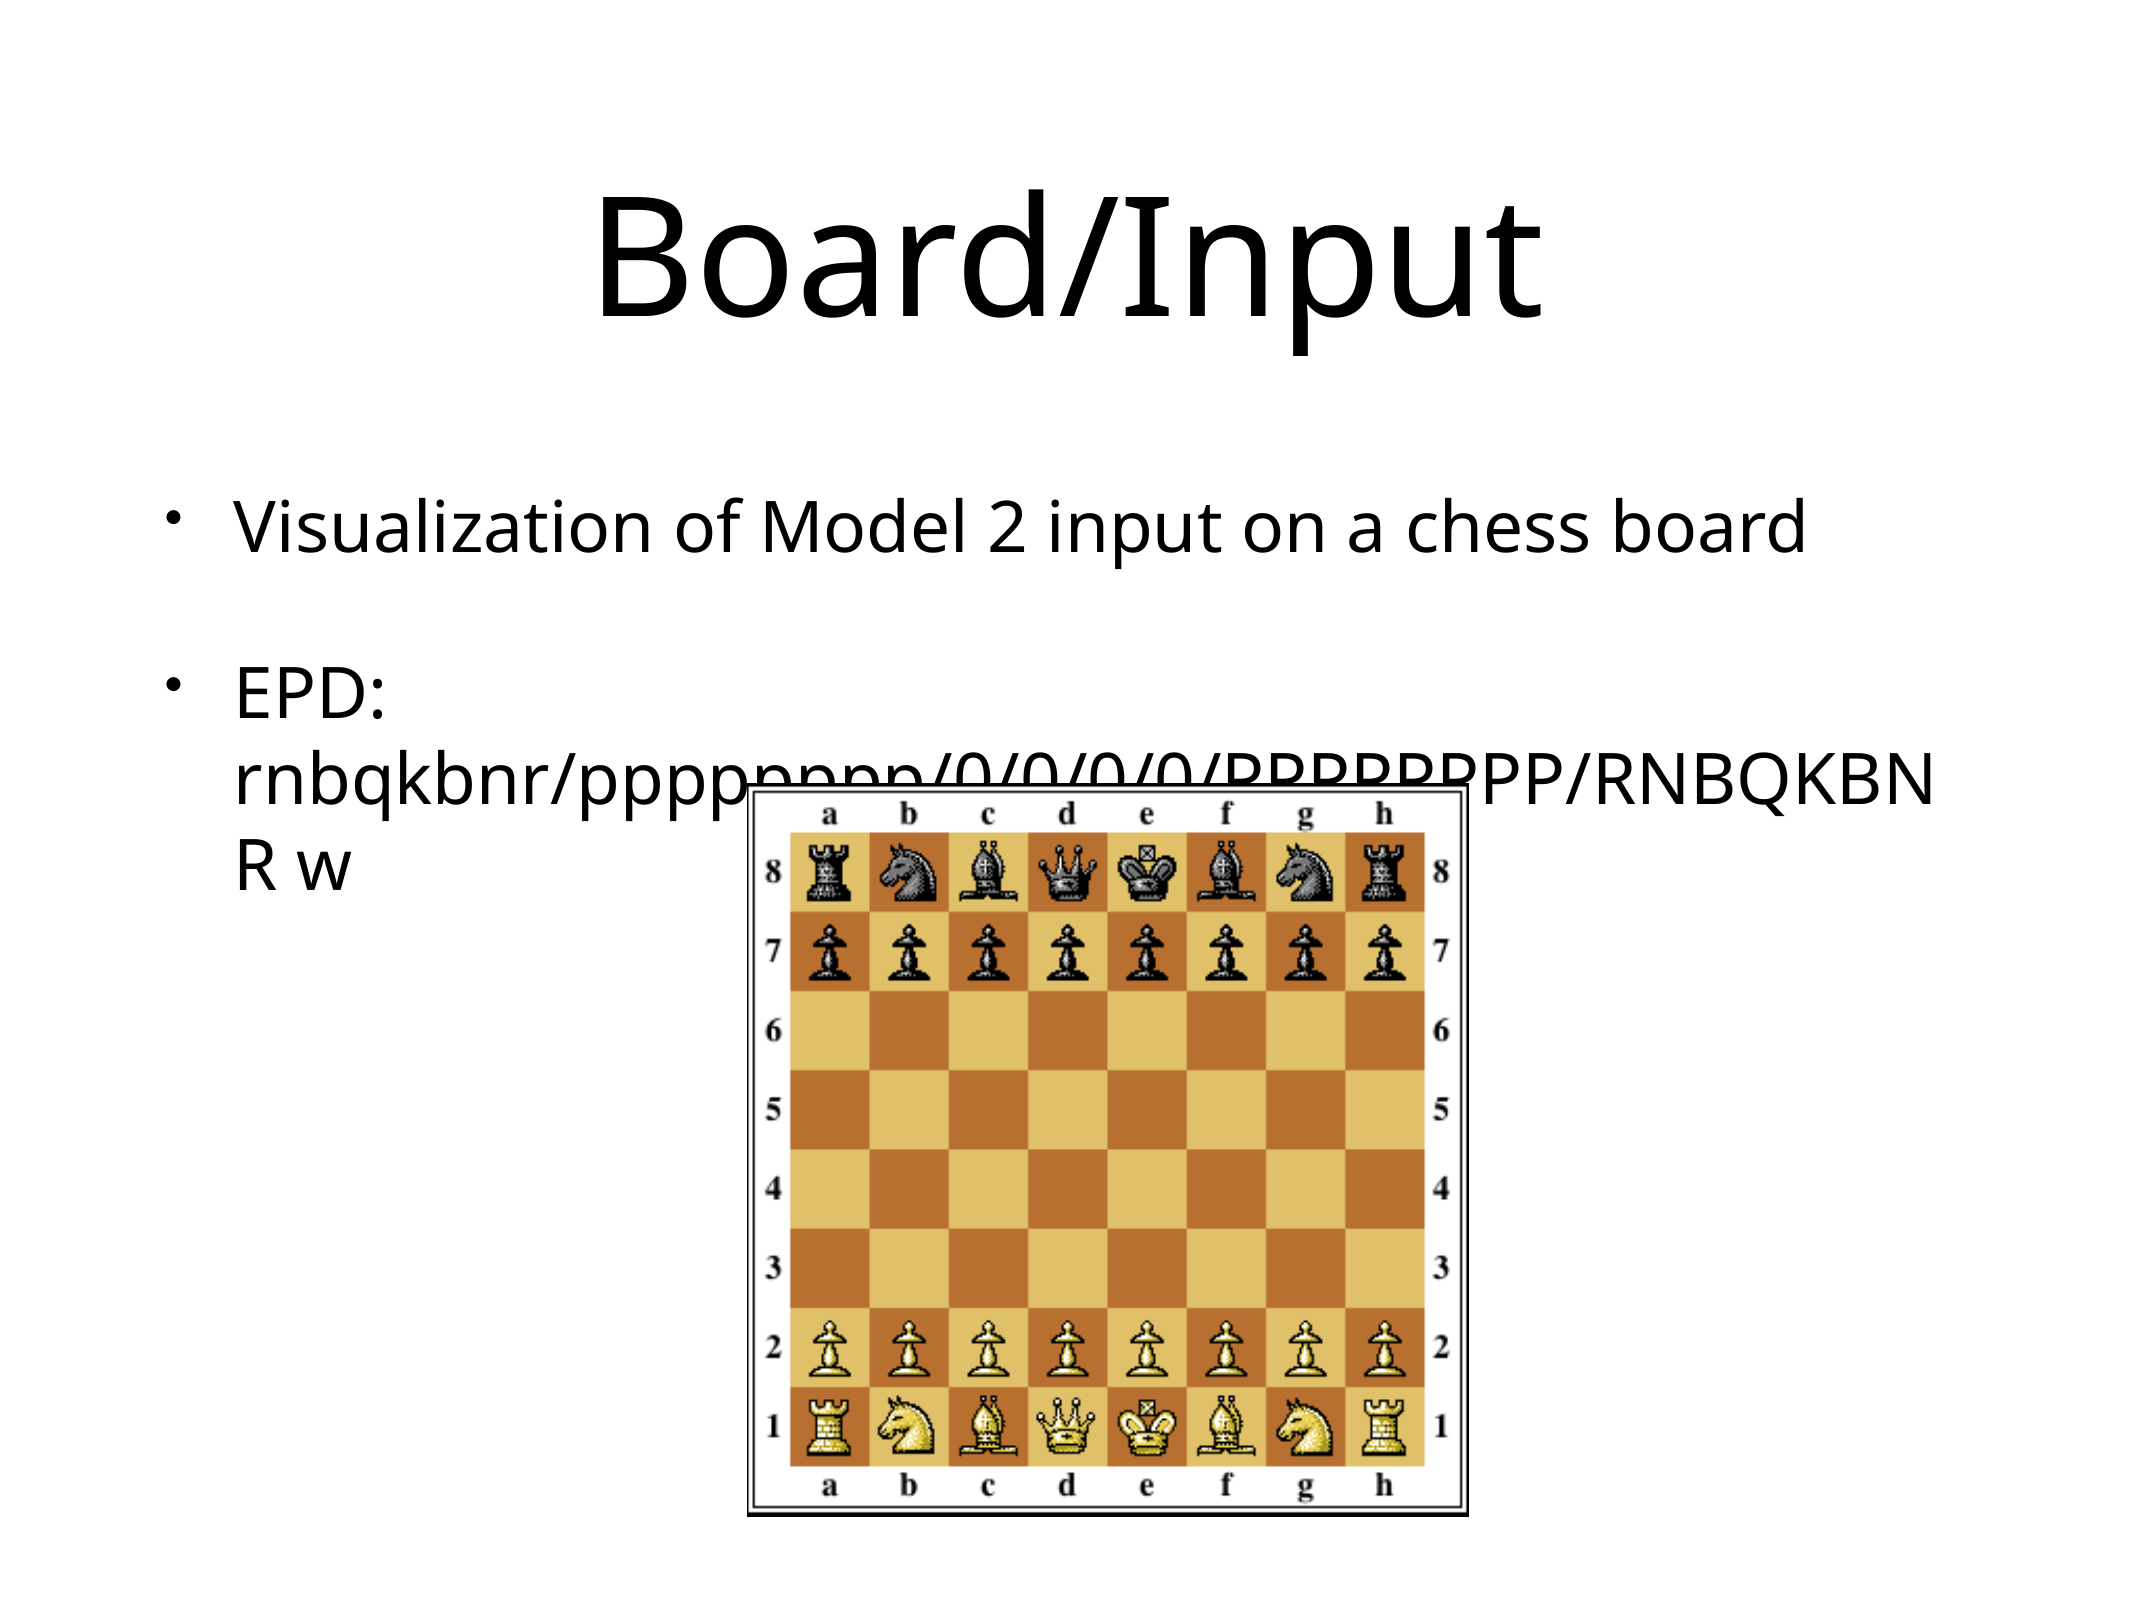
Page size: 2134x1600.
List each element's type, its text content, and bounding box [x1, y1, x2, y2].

picture [747, 783, 1469, 1518]
list Visualization of Model 2 input on a chess board EPD: rnbqkbnr/pppppppp/0/0/0/0/PPPPPPPP/RNBQKBNR w [155, 426, 1978, 1459]
title Board/Input [155, 72, 1978, 426]
